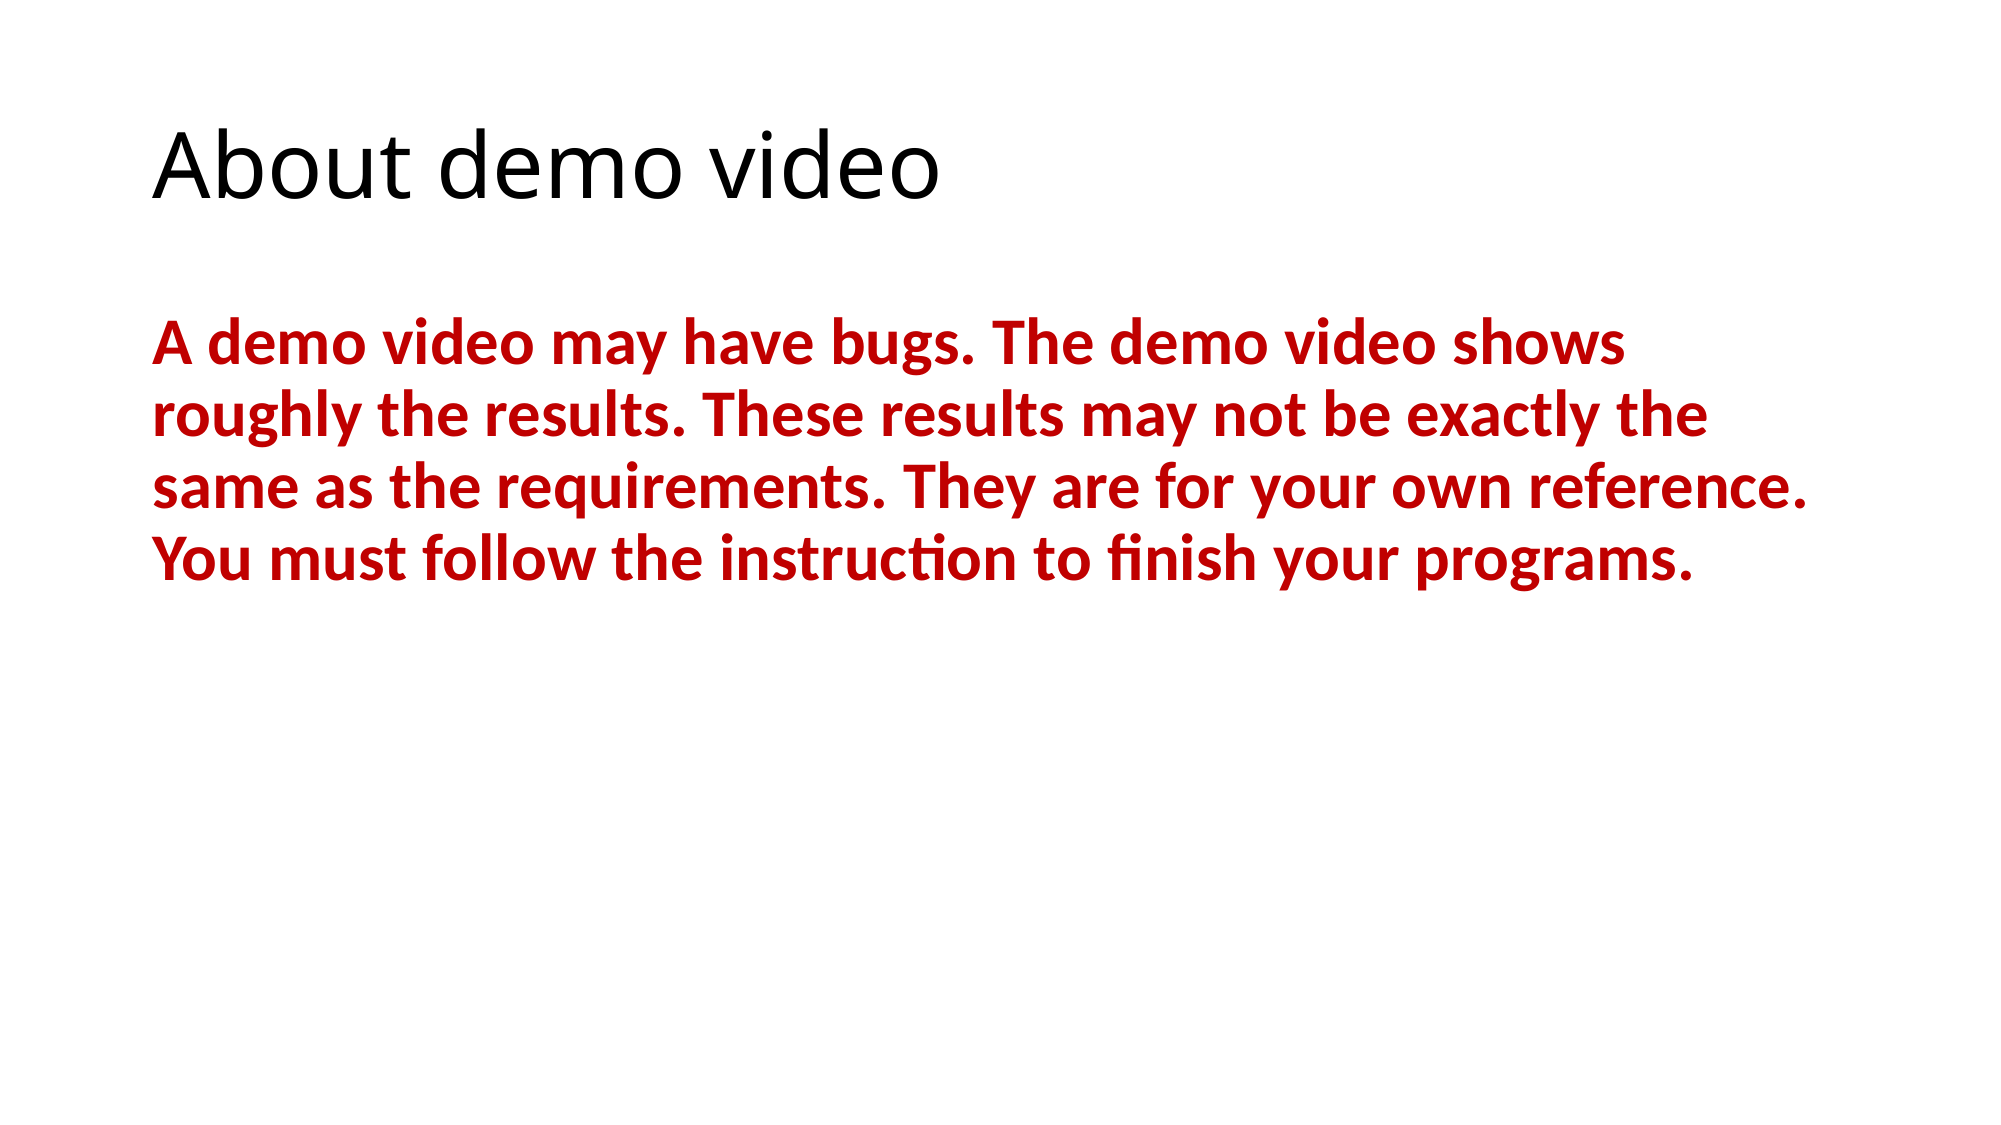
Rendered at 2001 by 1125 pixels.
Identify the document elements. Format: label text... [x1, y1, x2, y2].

title About demo video [137, 59, 1863, 278]
list A demo video may have bugs. The demo video shows roughly the results. These results may not be exactly the same as the requirements. They are for your own reference. You must follow the instruction to finish your programs. [137, 299, 1863, 1014]
